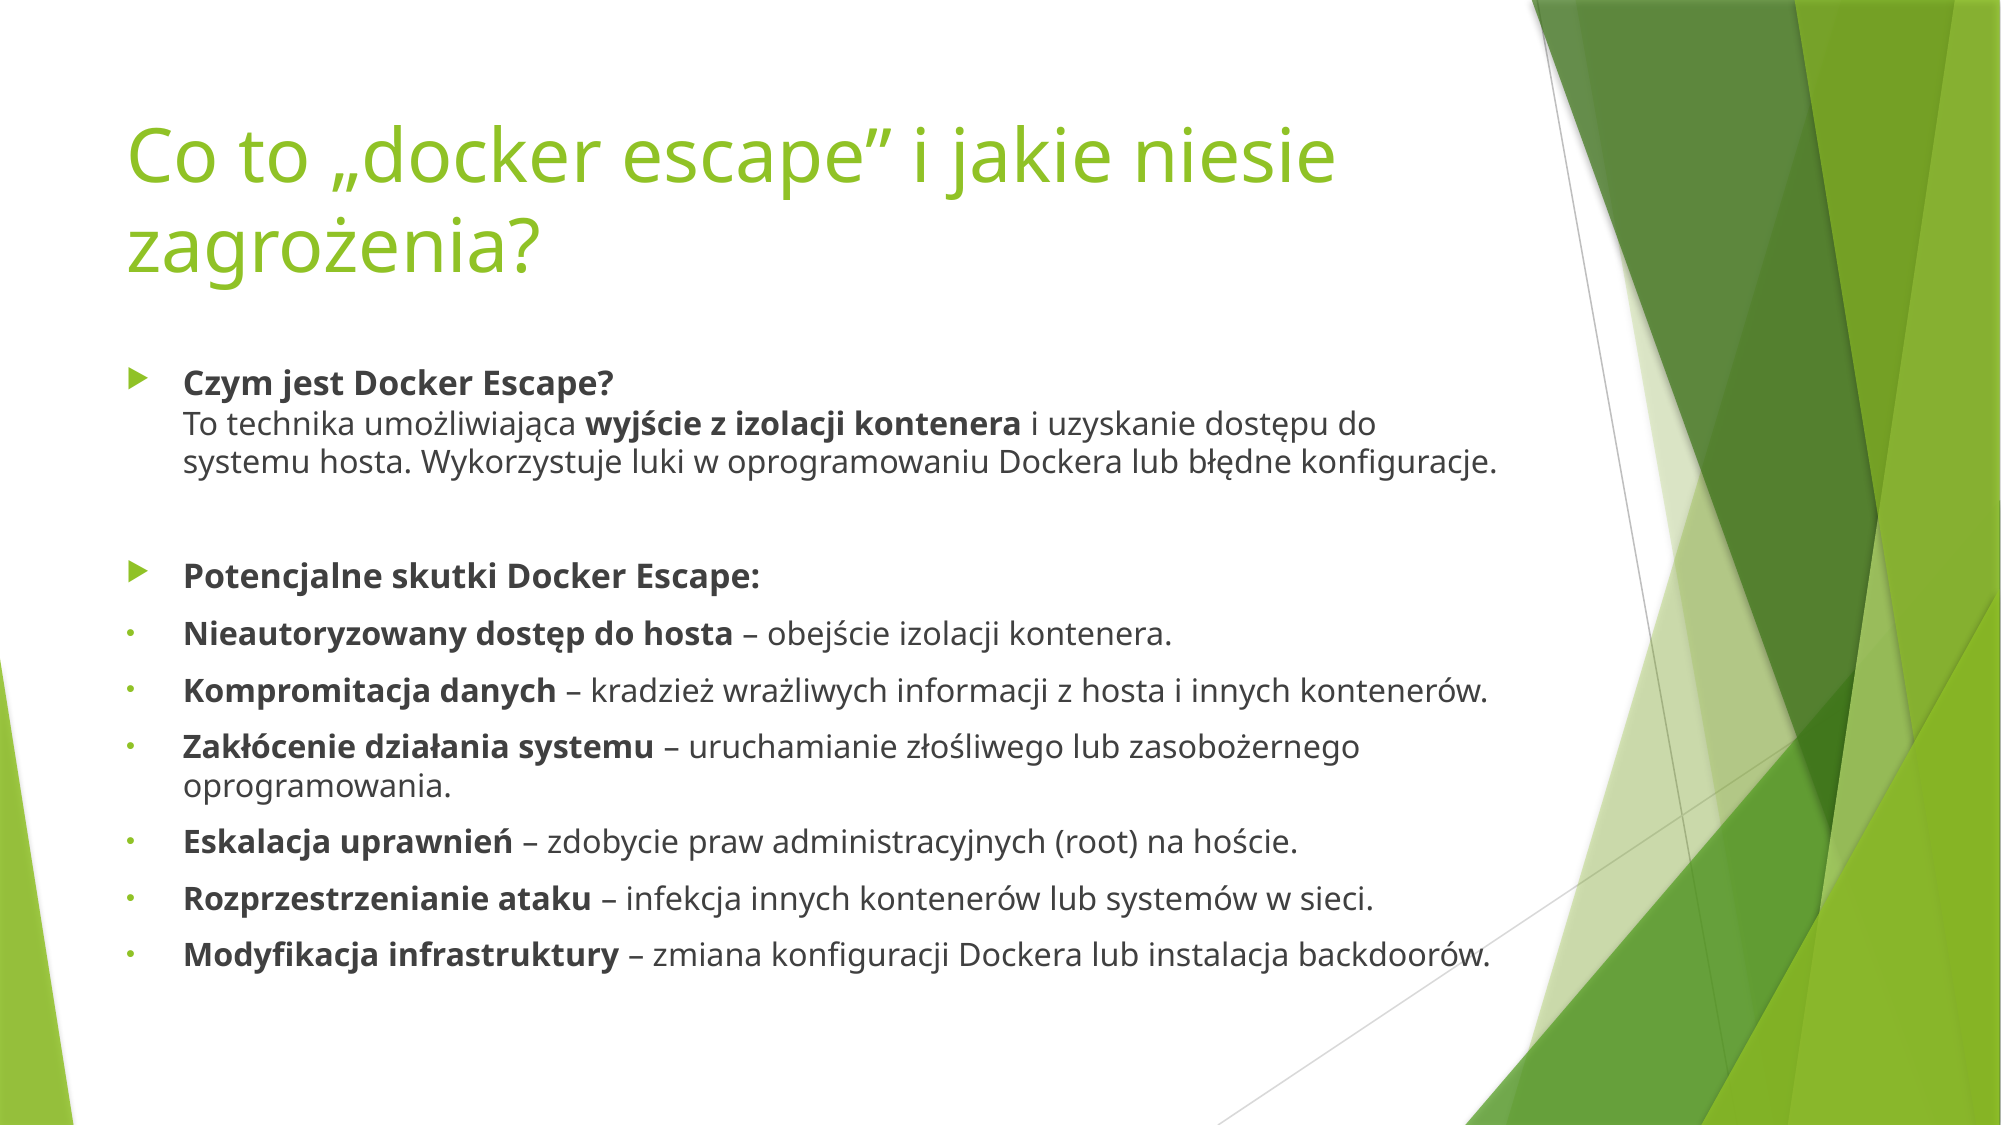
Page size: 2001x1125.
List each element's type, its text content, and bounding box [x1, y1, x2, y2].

title Co to „docker escape” i jakie niesie zagrożenia? [111, 99, 1522, 317]
list Czym jest Docker Escape? To technika umożliwiająca wyjście z izolacji kontenera i uzyskanie dostępu do systemu hosta. Wykorzystuje luki w oprogramowaniu Dockera lub błędne konfiguracje. Potencjalne skutki Docker Escape: Nieautoryzowany dostęp do hosta – obejście izolacji kontenera. Kompromitacja danych – kradzież wrażliwych informacji z hosta i innych kontenerów. Zakłócenie działania systemu – uruchamianie złośliwego lub zasobożernego oprogramowania. Eskalacja uprawnień – zdobycie praw administracyjnych (root) na hoście. Rozprzestrzenianie ataku – infekcja innych kontenerów lub systemów w sieci. Modyfikacja infrastruktury – zmiana konfiguracji Dockera lub instalacja backdoorów. [111, 354, 1522, 992]
